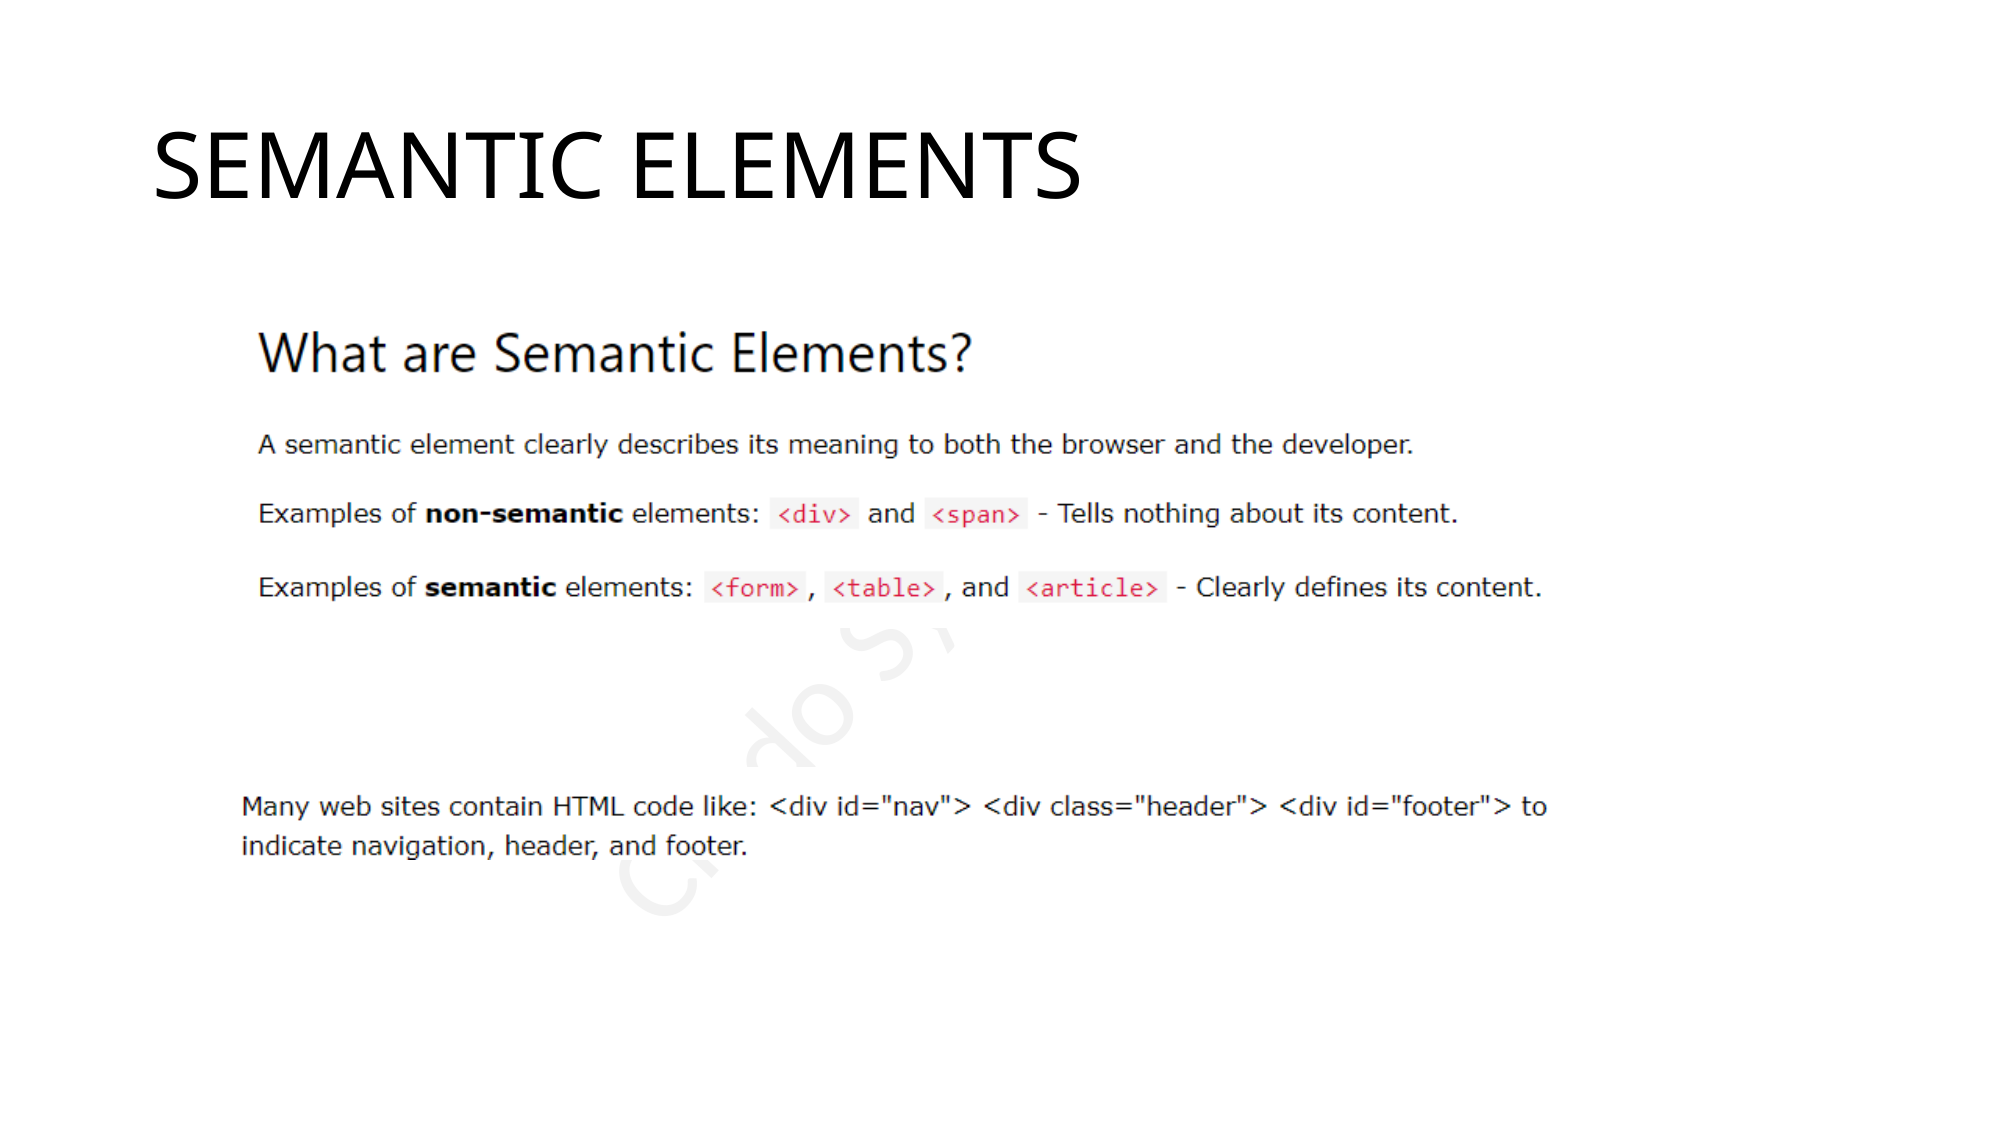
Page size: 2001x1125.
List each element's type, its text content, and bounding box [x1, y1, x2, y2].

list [231, 308, 1572, 628]
picture [219, 767, 1570, 860]
title SEMANTIC ELEMENTS [137, 59, 1863, 278]
